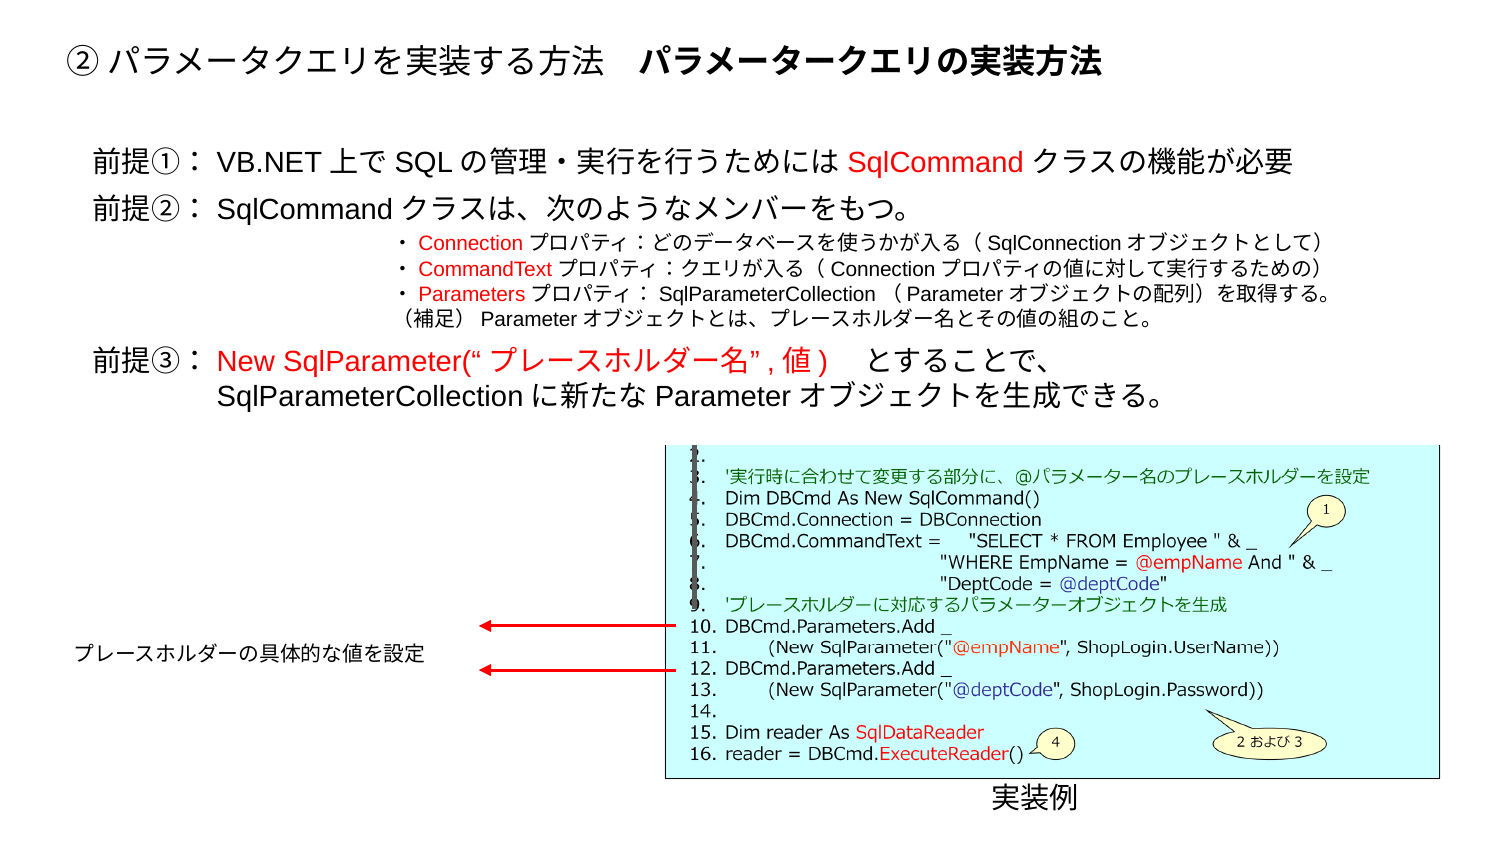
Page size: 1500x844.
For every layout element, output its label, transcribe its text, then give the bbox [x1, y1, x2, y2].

picture [615, 444, 1483, 793]
text_box [51, 588, 470, 708]
text_box 前提①：VB.NET上でSQLの管理・実行を行うためにはSqlCommandクラスの機能が必要 前提②：SqlCommandクラスは、次のようなメンバーをもつ。 ・Connectionプロパティ：どのデータベースを使うかが入る（SqlConnectionオブジェクトとして） ・CommandTextプロパティ：クエリが入る（Connectionプロパティの値に対して実行するための） ・Parametersプロパティ：SqlParameterCollection（Parameterオブジェクトの配列）を取得する。 （補足）Parameterオブジェクトとは、プレースホルダー名とその値の組のこと。 前提③：New SqlParameter(“プレースホルダー名”,値) とすることで、 SqlParameterCollectionに新たなParameterオブジェクトを生成できる。 [77, 128, 1437, 446]
text_box プレースホルダーの具体的な値を設定 [58, 625, 452, 684]
text_box 実装例 [976, 802, 1135, 811]
title ②パラメータクエリを実装する方法 パラメータークエリの実装方法 [51, 25, 1449, 83]
